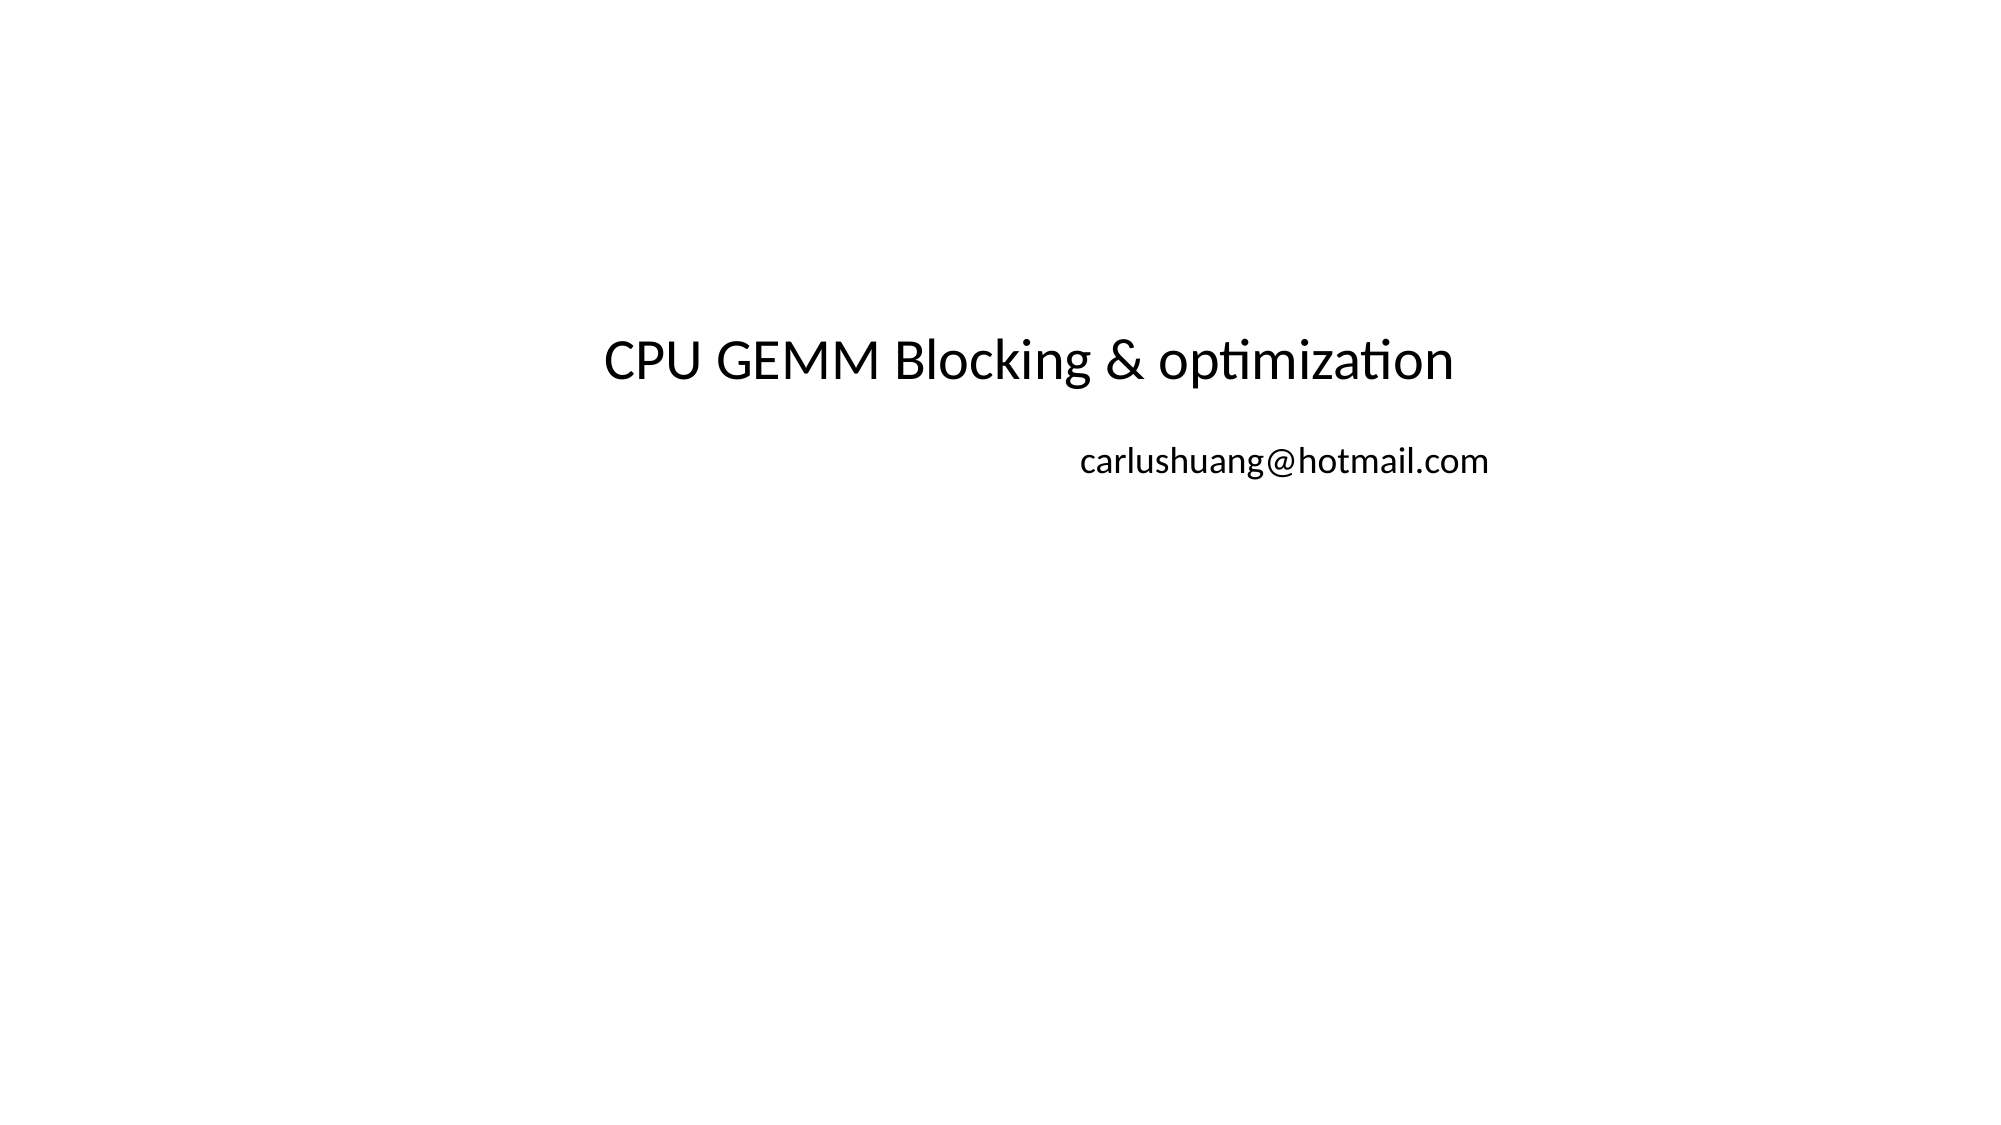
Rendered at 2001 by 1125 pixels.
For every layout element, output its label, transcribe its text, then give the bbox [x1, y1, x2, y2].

text_box CPU GEMM Blocking & optimization carlushuang@hotmail.com [589, 313, 1505, 489]
